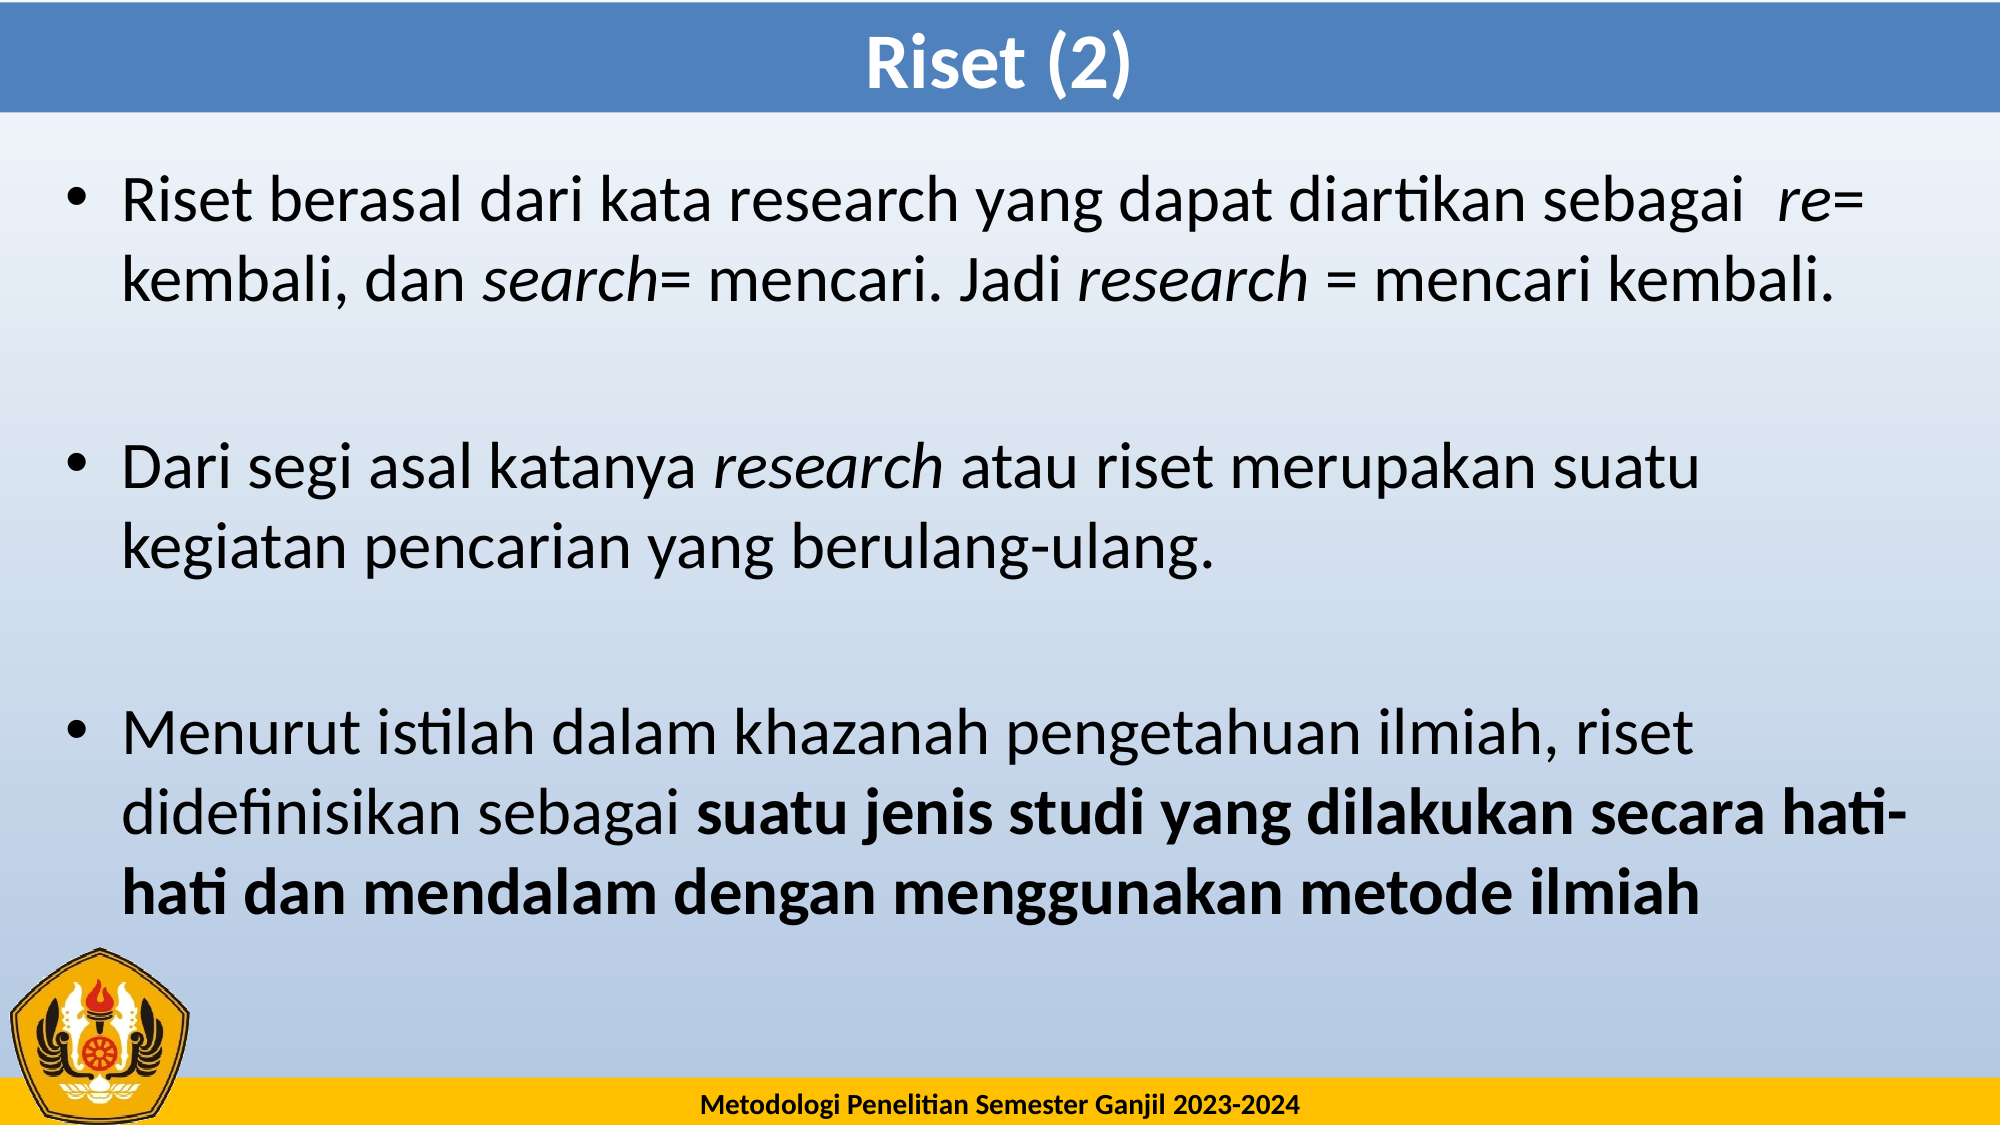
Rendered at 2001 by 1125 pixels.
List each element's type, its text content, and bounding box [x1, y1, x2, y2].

title Riset (2) [0, 2, 2000, 113]
picture [0, 937, 215, 1125]
list Riset berasal dari kata research yang dapat diartikan sebagai re= kembali, dan search= mencari. Jadi research = mencari kembali. Dari segi asal katanya research atau riset merupakan suatu kegiatan pencarian yang berulang-ulang. Menurut istilah dalam khazanah pengetahuan ilmiah, riset didefinisikan sebagai suatu jenis studi yang dilakukan secara hati-hati dan mendalam dengan menggunakan metode ilmiah [50, 147, 1950, 979]
